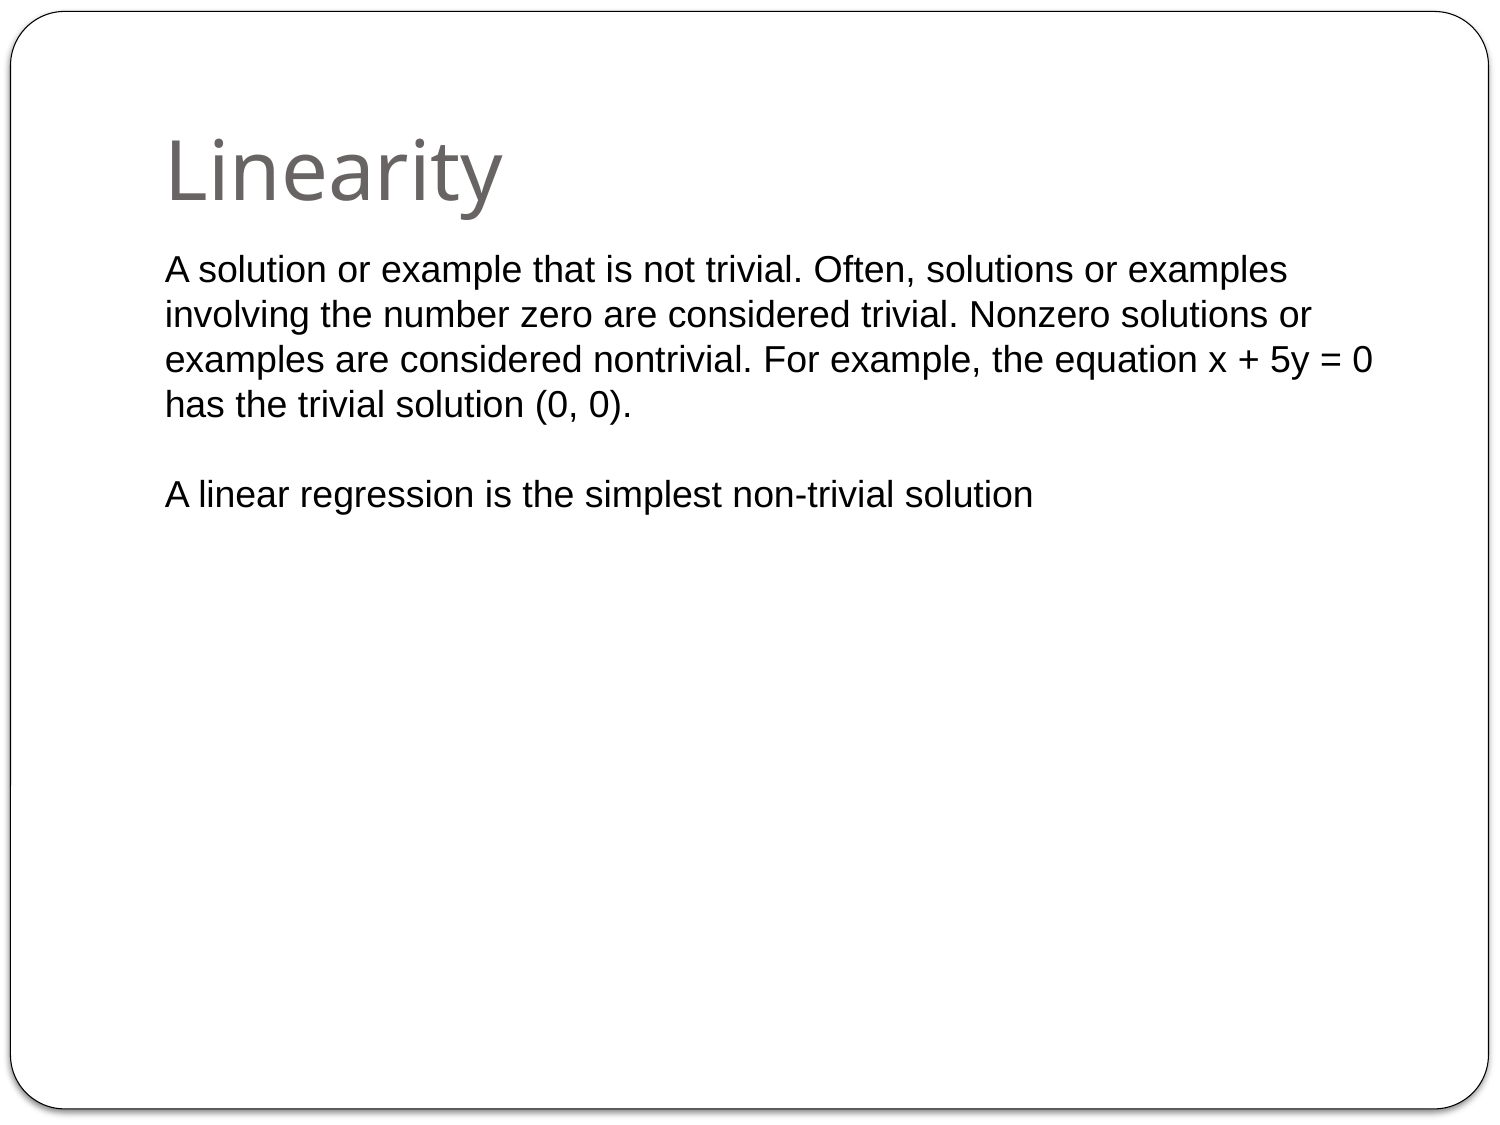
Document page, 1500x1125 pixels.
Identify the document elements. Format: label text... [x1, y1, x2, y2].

text_box A solution or example that is not trivial. Often, solutions or examples involving the number zero are considered trivial. Nonzero solutions or examples are considered nontrivial. For example, the equation x + 5y = 0 has the trivial solution (0, 0). A linear regression is the simplest non-trivial solution [149, 237, 1425, 987]
text_box Linearity [149, 45, 1425, 232]
